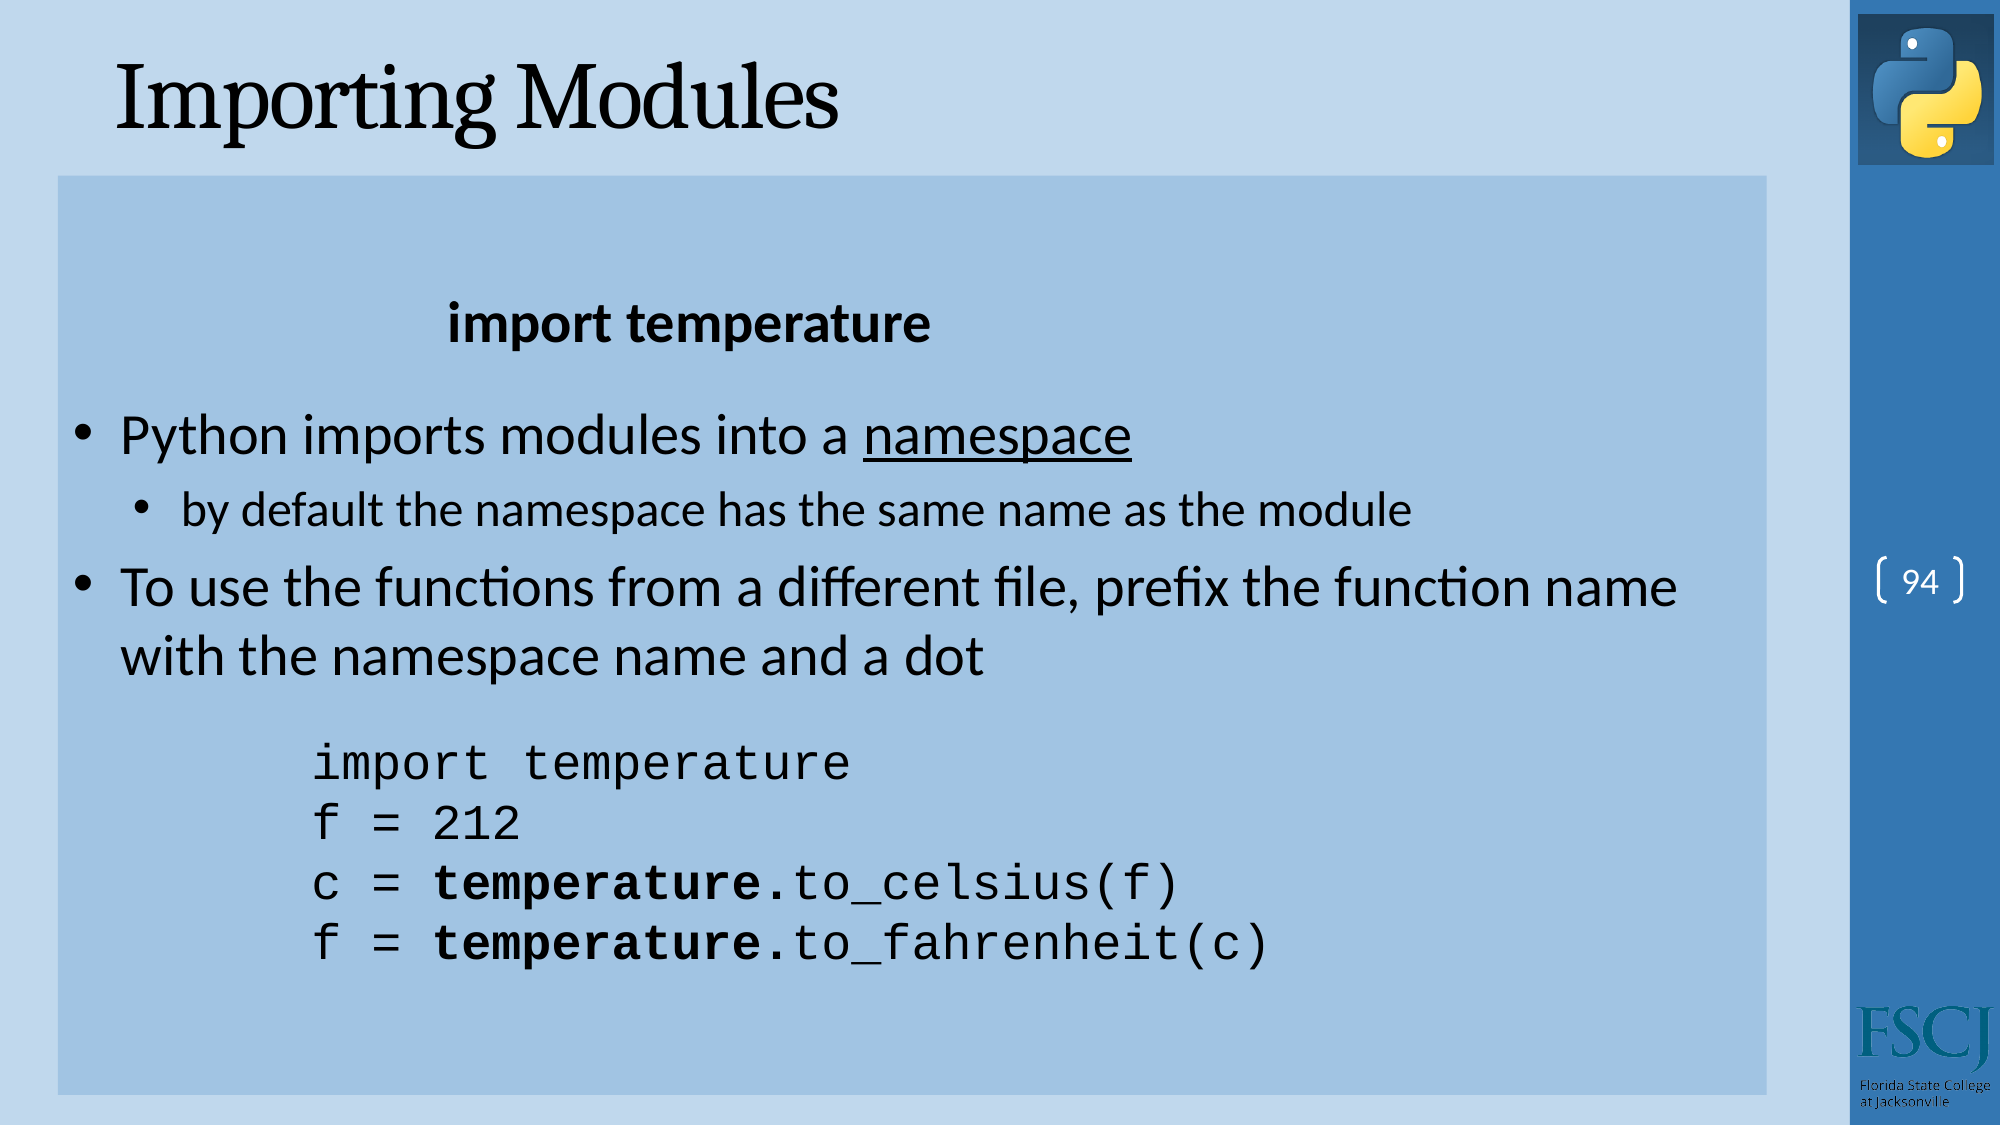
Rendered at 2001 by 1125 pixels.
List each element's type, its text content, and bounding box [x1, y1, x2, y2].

title Importing Modules [99, 28, 1767, 153]
list import temperature Python imports modules into a namespace by default the namespace has the same name as the module To use the functions from a different file, prefix the function name with the namespace name and a dot [57, 175, 1767, 1095]
picture [1856, 1006, 1994, 1109]
text_box import temperature f = 212 c = temperature.to_celsius(f) f = temperature.to_fahrenheit(c) [296, 722, 1570, 977]
picture [1858, 14, 1994, 165]
slide_number 94 [1876, 555, 1964, 604]
